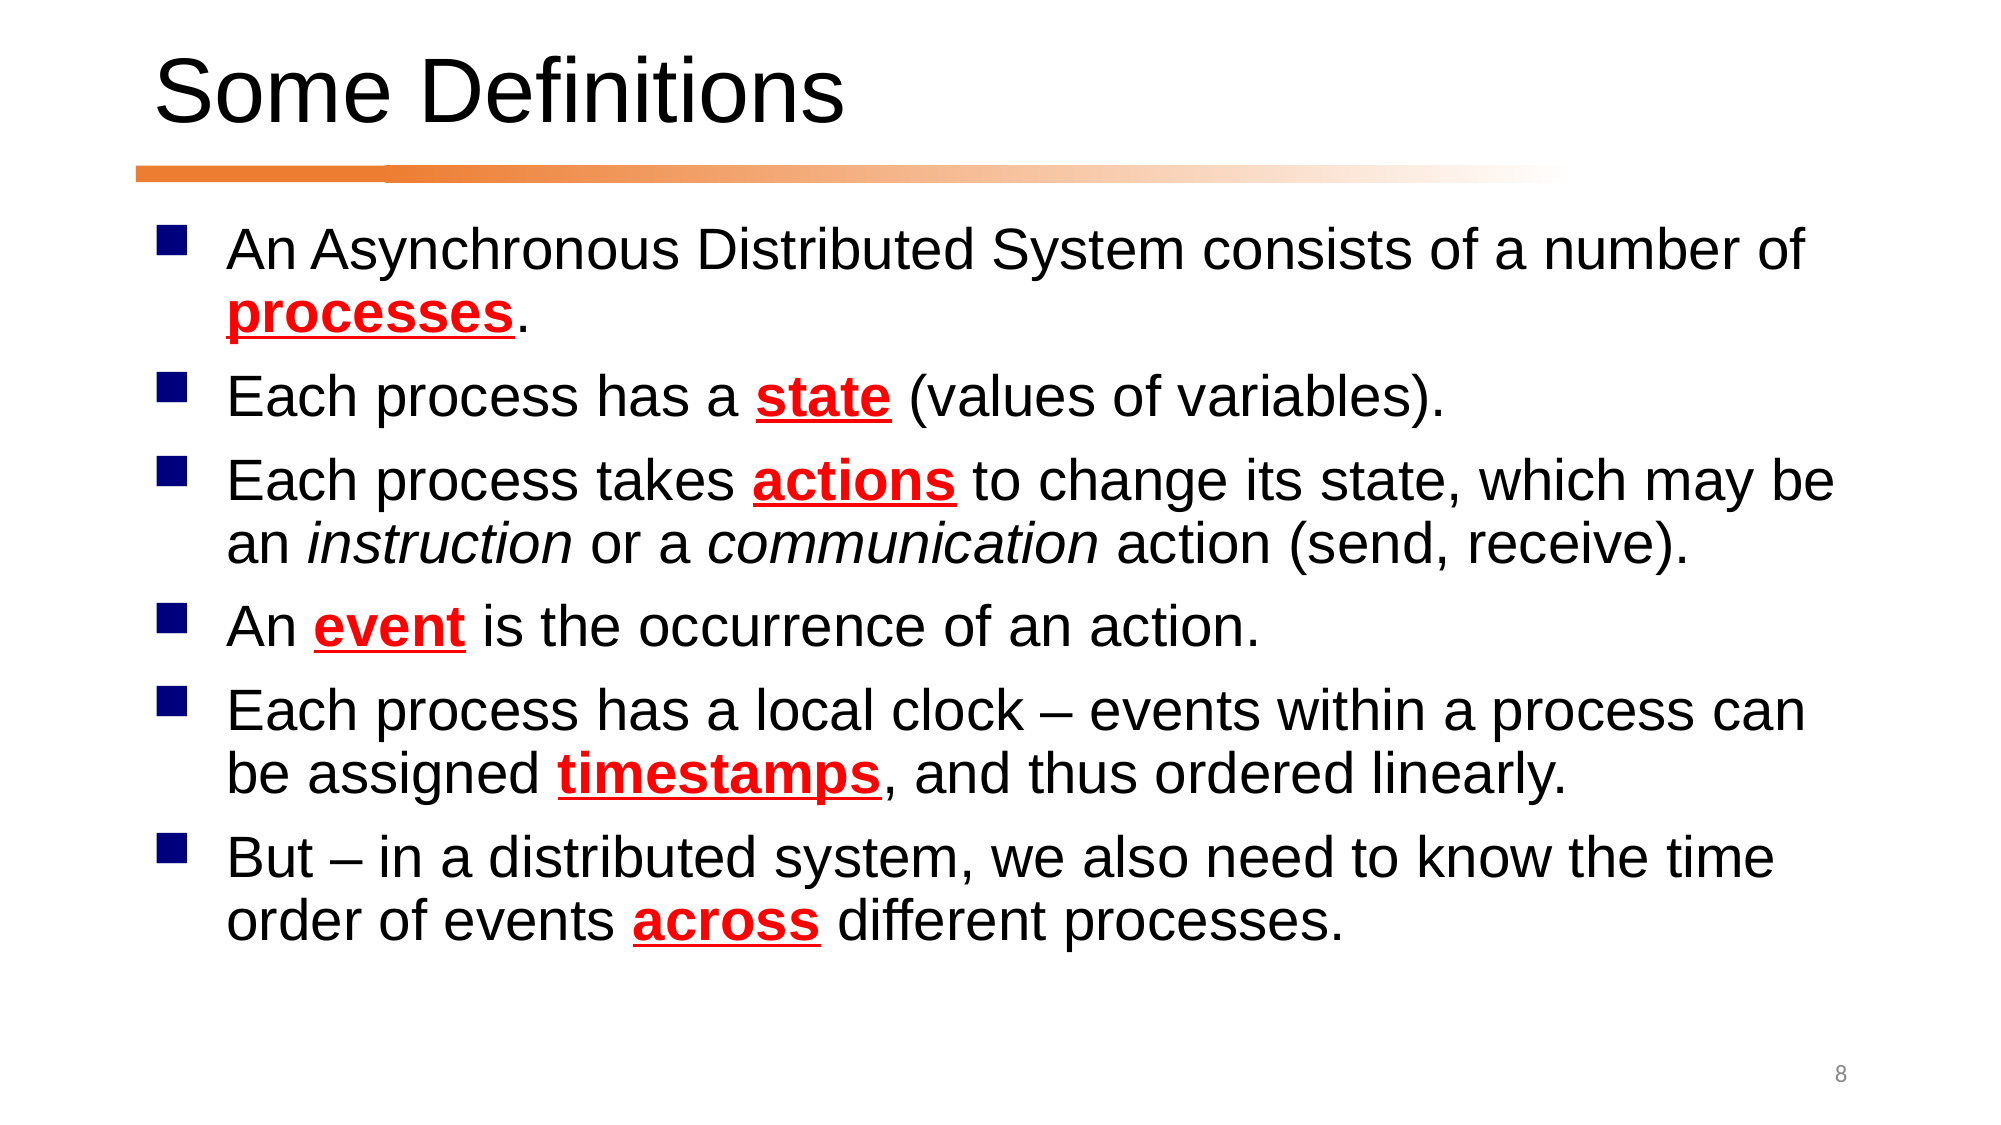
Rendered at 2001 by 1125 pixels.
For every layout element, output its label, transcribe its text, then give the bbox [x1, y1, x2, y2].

slide_number 8 [1412, 1042, 1863, 1103]
title Some Definitions [138, 25, 1810, 160]
list An Asynchronous Distributed System consists of a number of processes. Each process has a state (values of variables). Each process takes actions to change its state, which may be an instruction or a communication action (send, receive). An event is the occurrence of an action. Each process has a local clock – events within a process can be assigned timestamps, and thus ordered linearly. But – in a distributed system, we also need to know the time order of events across different processes. [137, 211, 1863, 1018]
